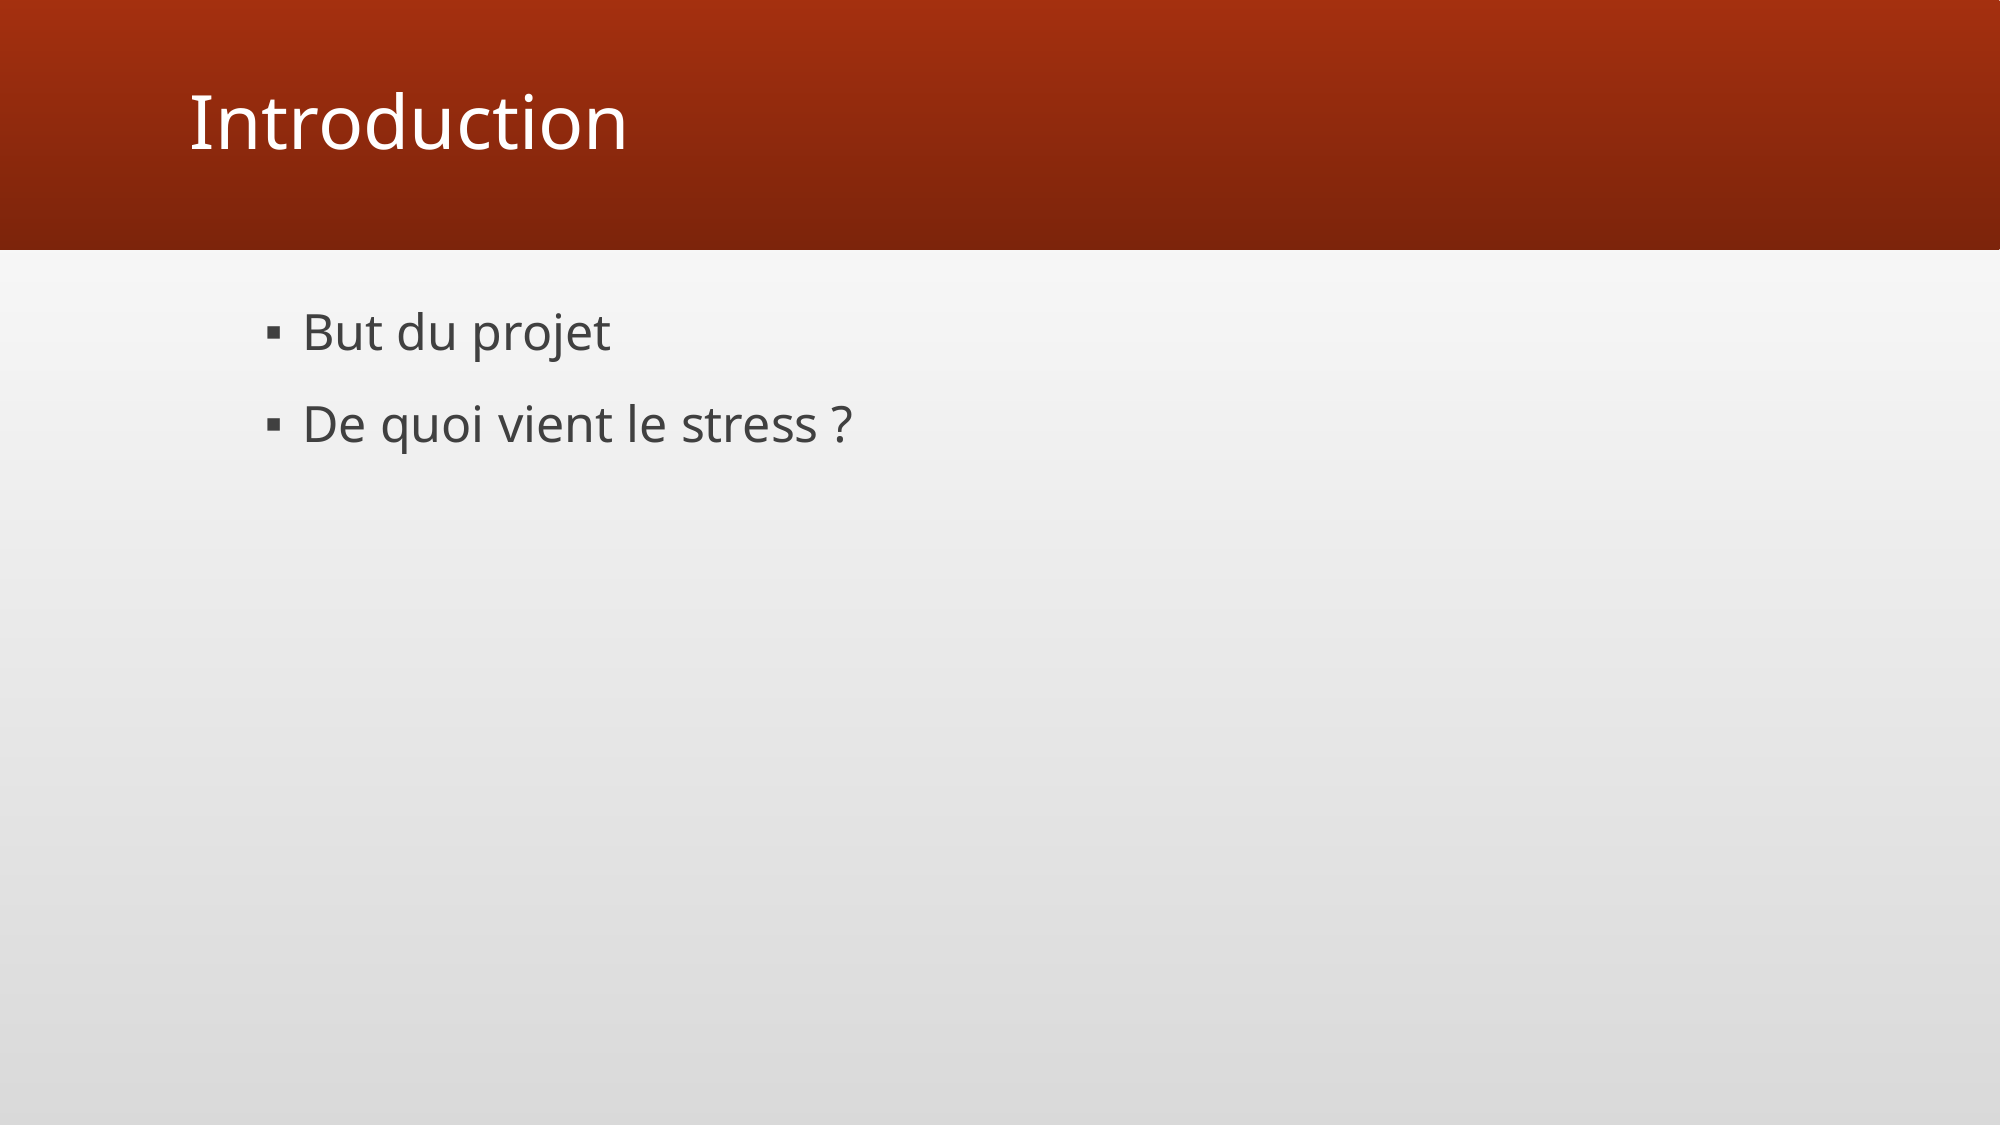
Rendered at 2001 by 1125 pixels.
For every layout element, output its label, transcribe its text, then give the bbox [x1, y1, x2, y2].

title Introduction [174, 16, 1825, 234]
list But du projet De quoi vient le stress ? [249, 299, 1750, 1050]
